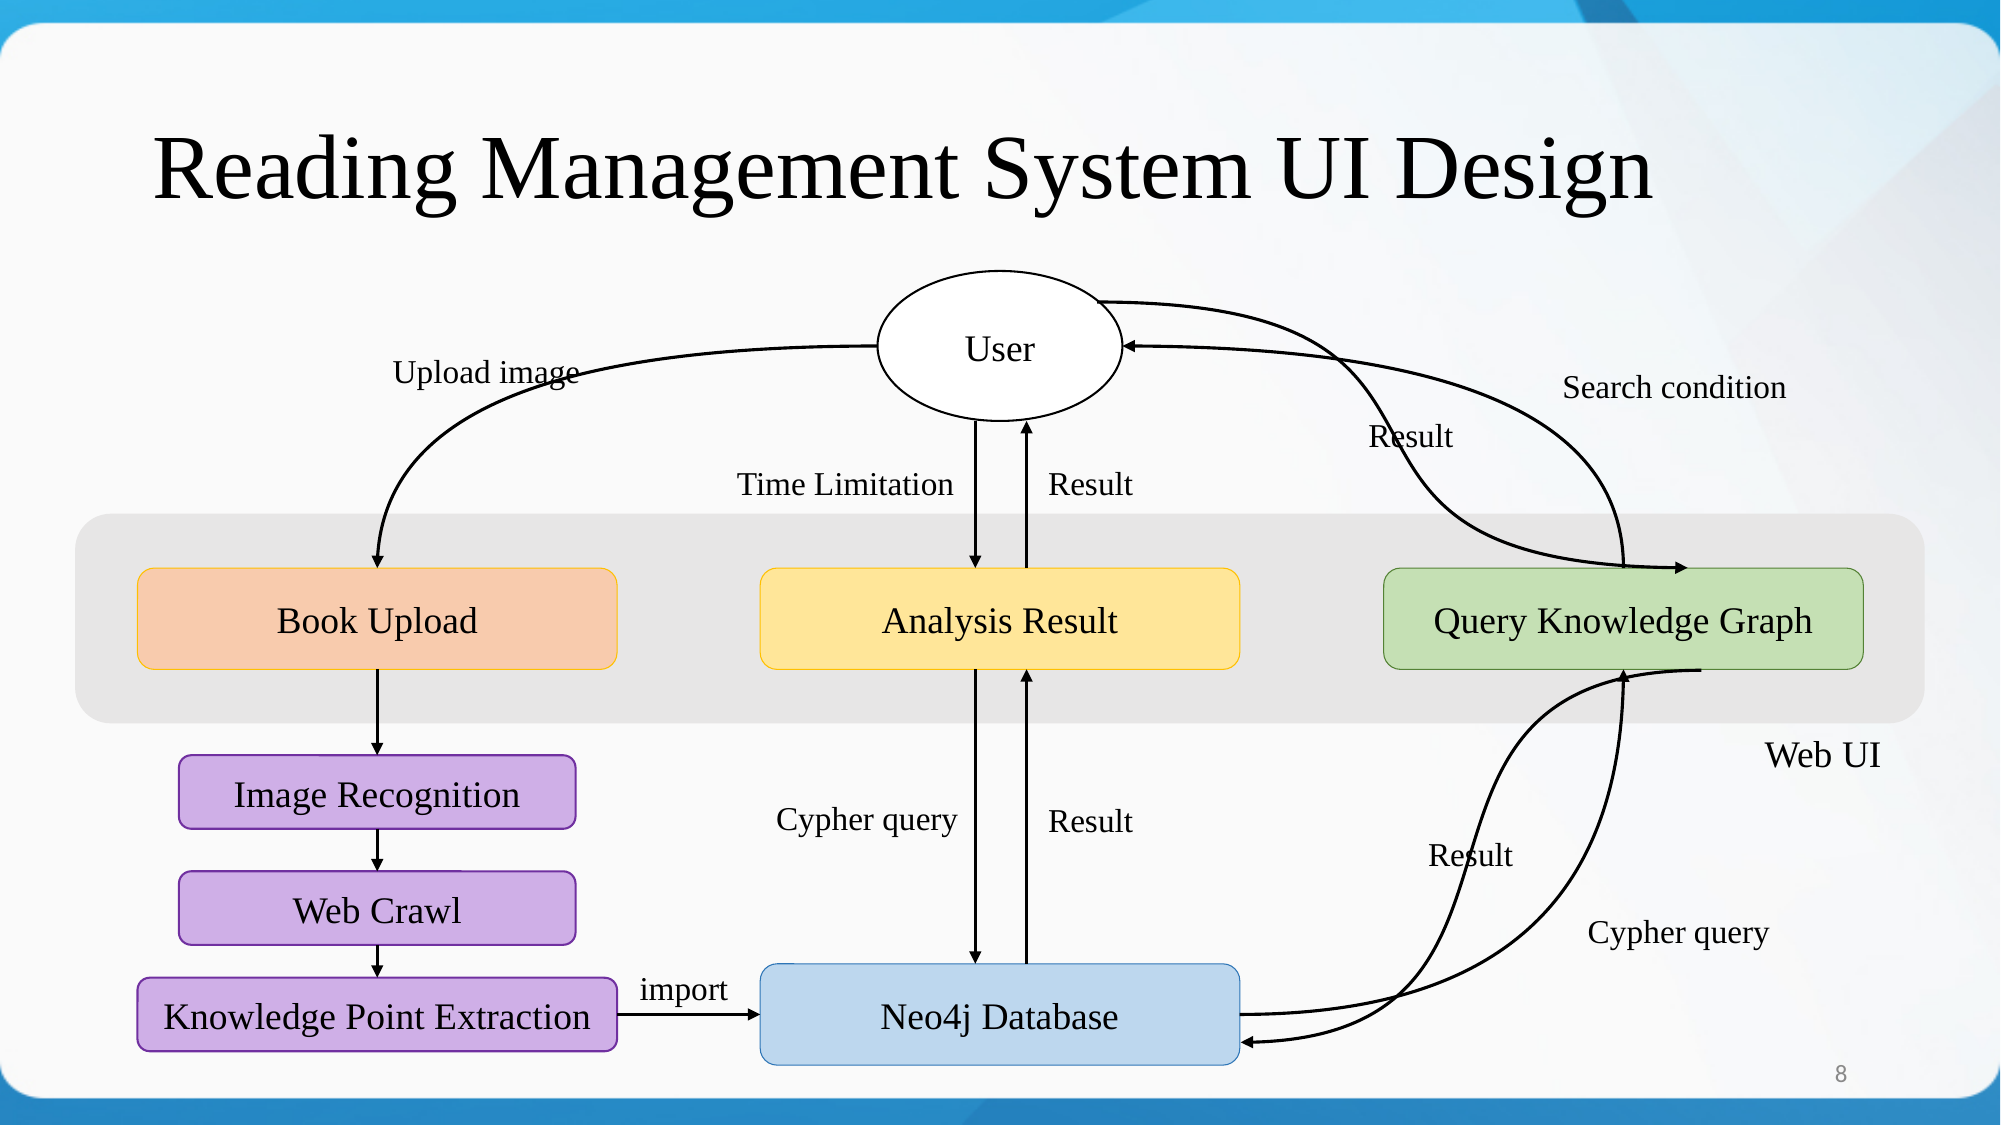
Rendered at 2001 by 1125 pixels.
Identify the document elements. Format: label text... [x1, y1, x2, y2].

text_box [76, 270, 1924, 1066]
slide_number 8 [1412, 1066, 1863, 1103]
picture [0, 0, 2001, 1125]
title Reading Management System UI Design [137, 59, 1863, 270]
